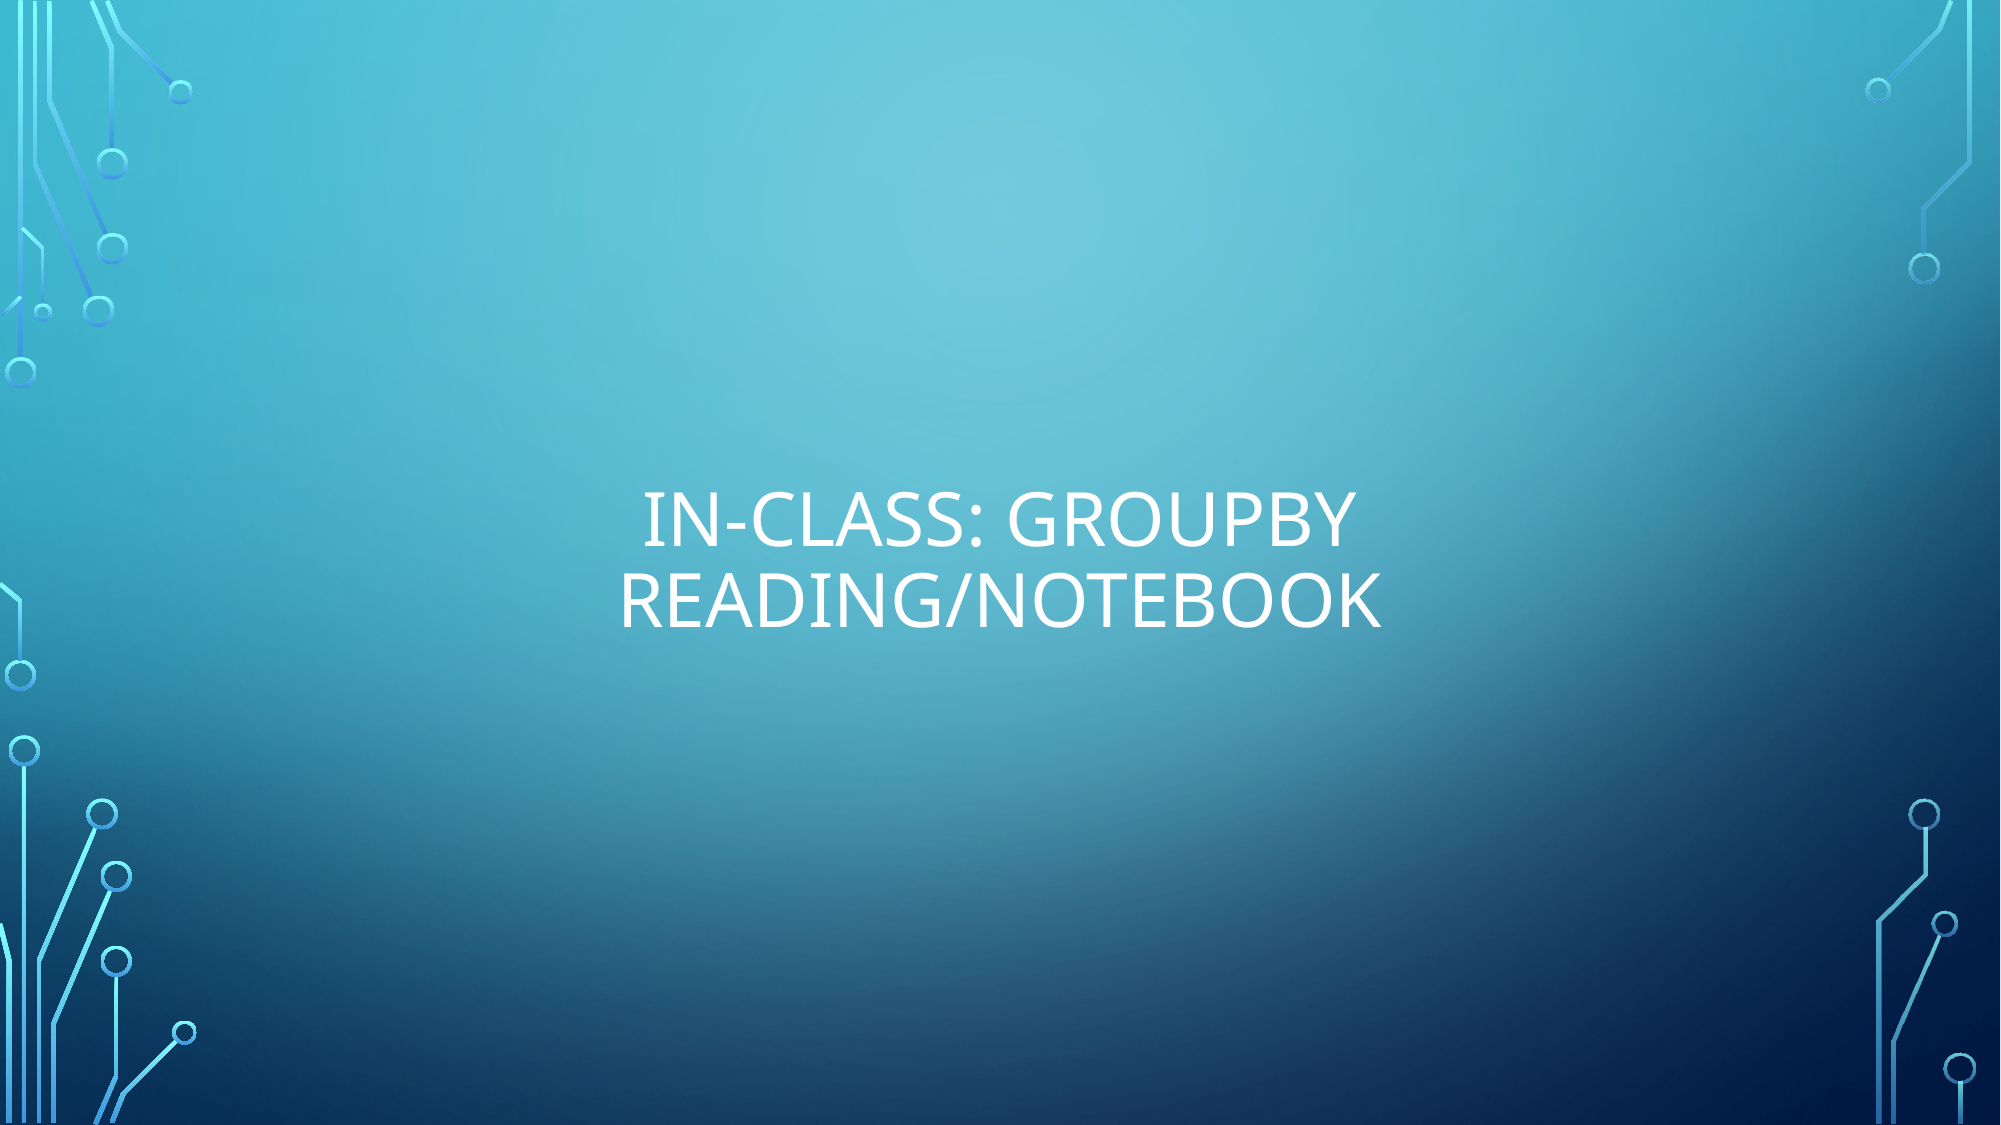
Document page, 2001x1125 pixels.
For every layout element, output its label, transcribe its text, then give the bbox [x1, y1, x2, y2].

title In-class: groupby reading/notebook [271, 441, 1728, 684]
